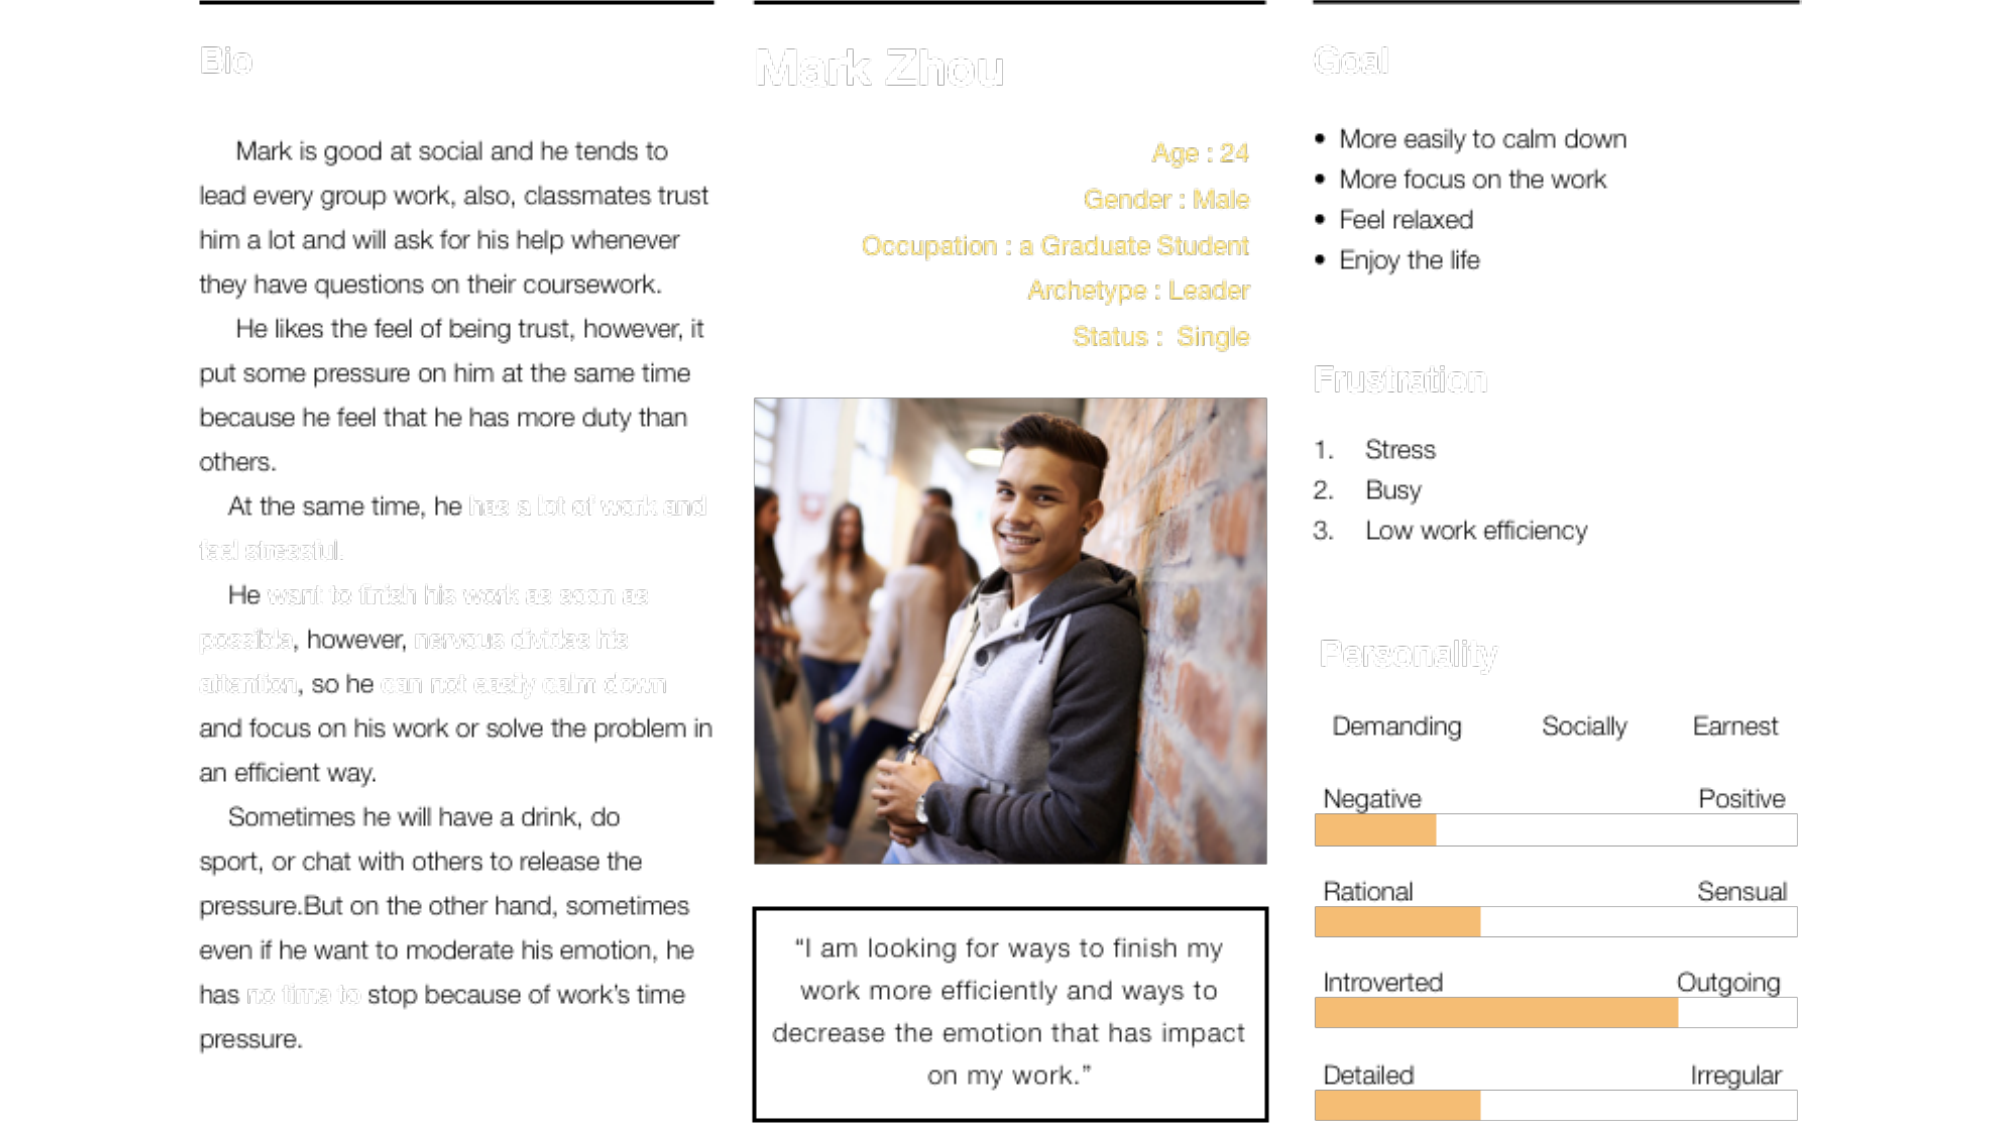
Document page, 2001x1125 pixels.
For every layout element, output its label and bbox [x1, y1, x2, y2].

picture [198, 0, 1802, 1125]
